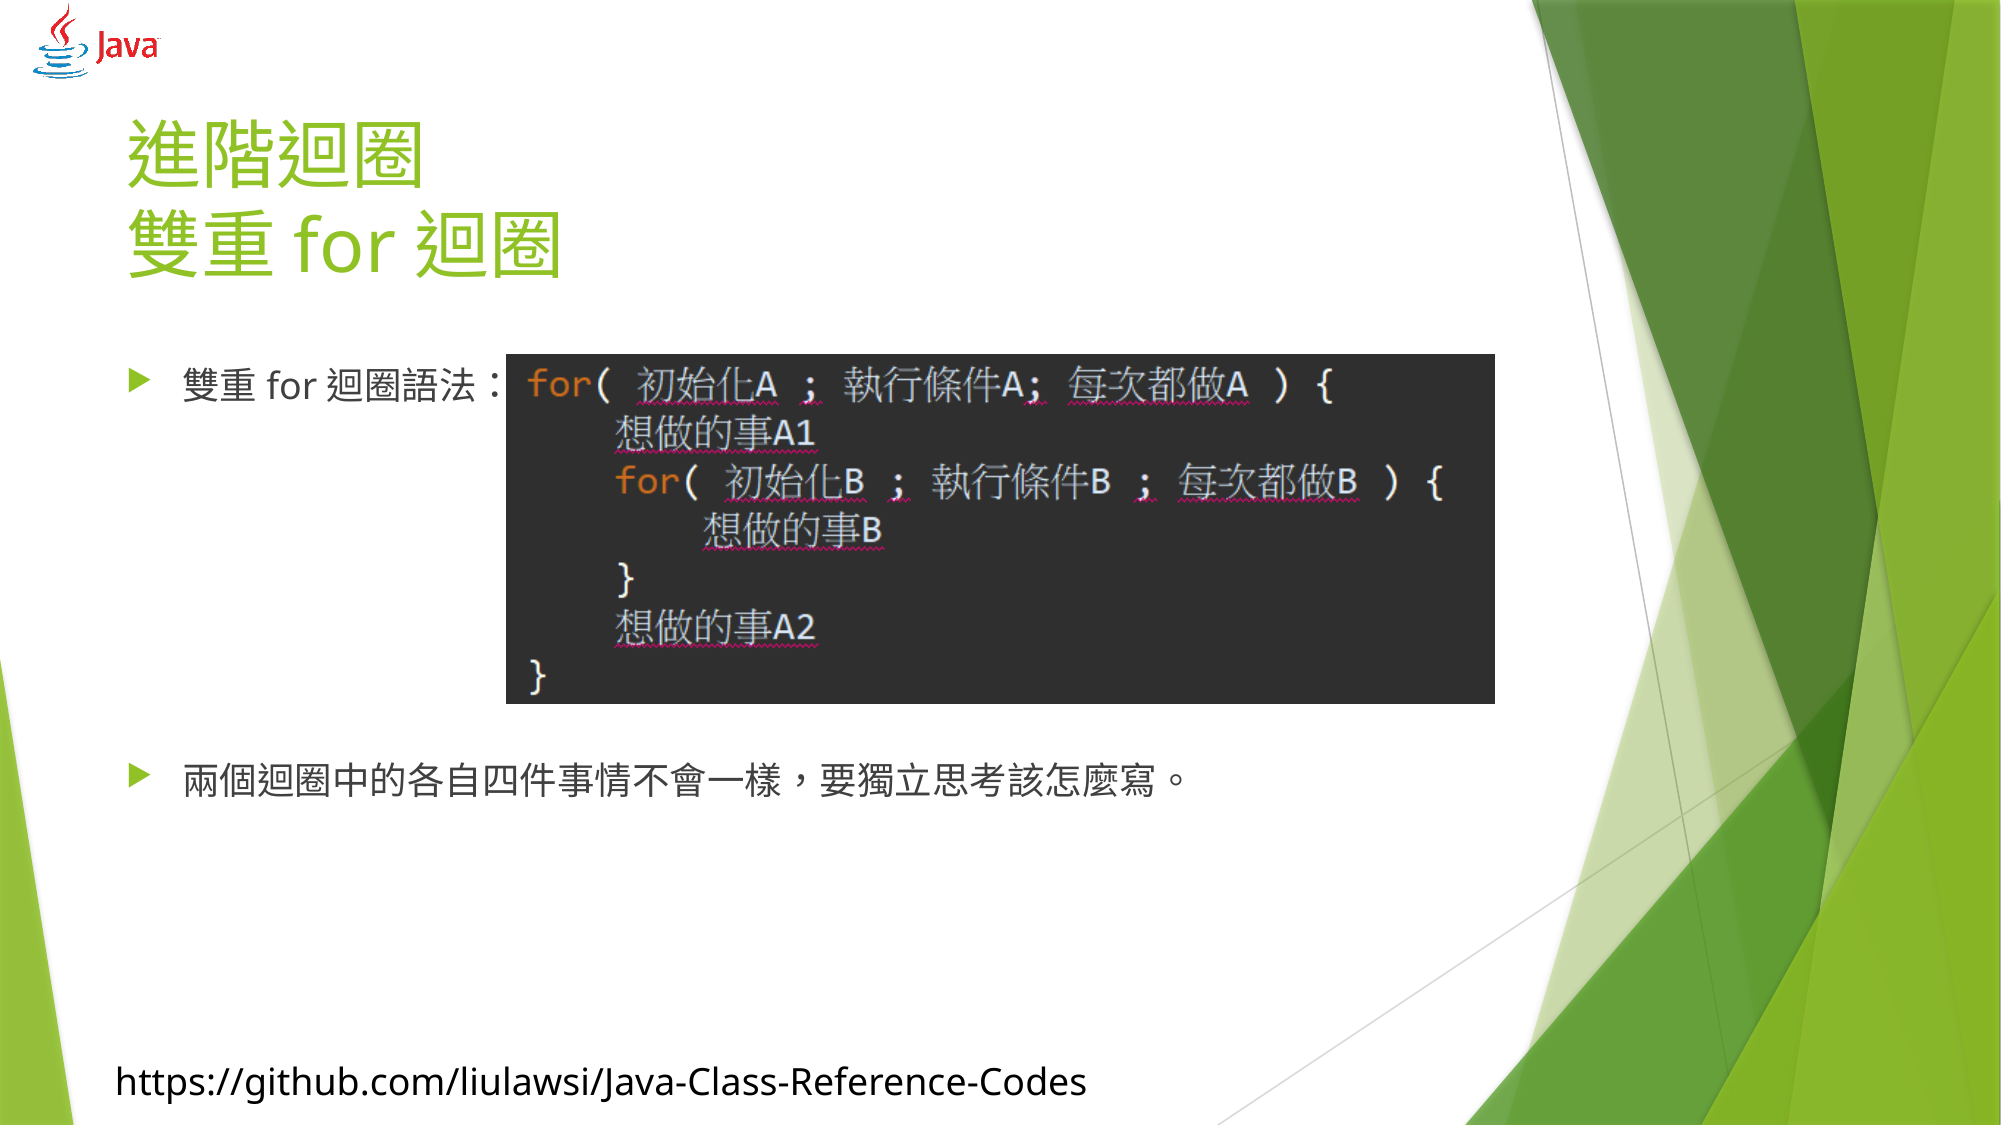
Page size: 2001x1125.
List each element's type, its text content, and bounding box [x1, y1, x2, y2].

title 進階迴圈 雙重for迴圈 [111, 99, 1522, 317]
picture [506, 353, 1496, 704]
picture [27, 1, 165, 79]
list 雙重for迴圈語法： 兩個迴圈中的各自四件事情不會一樣，要獨立思考該怎麼寫。 [111, 354, 1522, 992]
